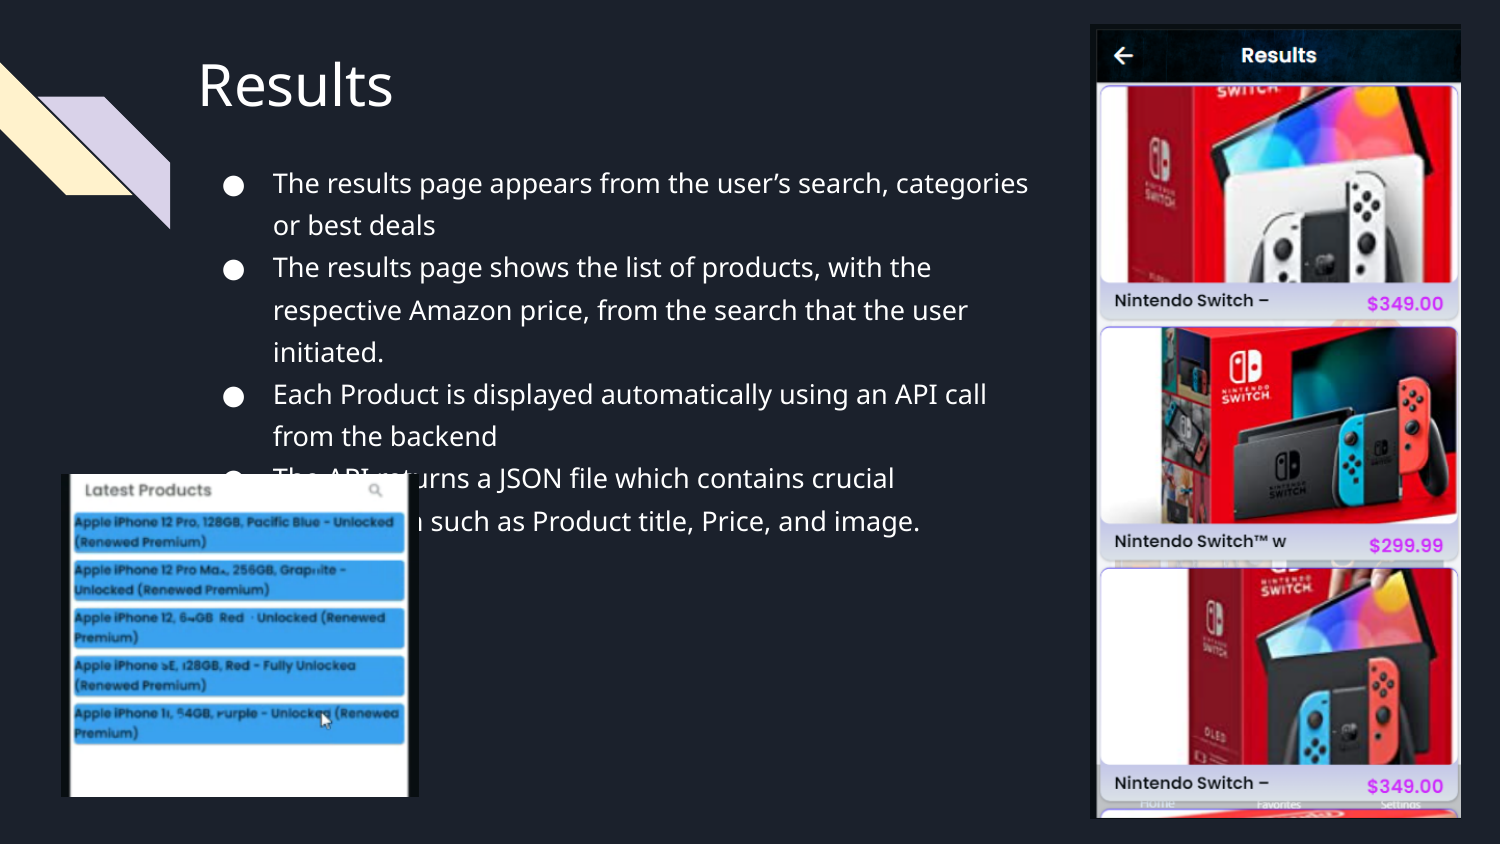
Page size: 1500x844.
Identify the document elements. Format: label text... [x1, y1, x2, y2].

title Results [182, 29, 663, 145]
list The results page appears from the user’s search, categories or best deals The results page shows the list of products, with the respective Amazon price, from the search that the user initiated. Each Product is displayed automatically using an API call from the backend The API returns a JSON file which contains crucial information such as Product title, Price, and image. [182, 144, 1066, 797]
picture [1089, 24, 1461, 819]
picture [60, 474, 419, 797]
